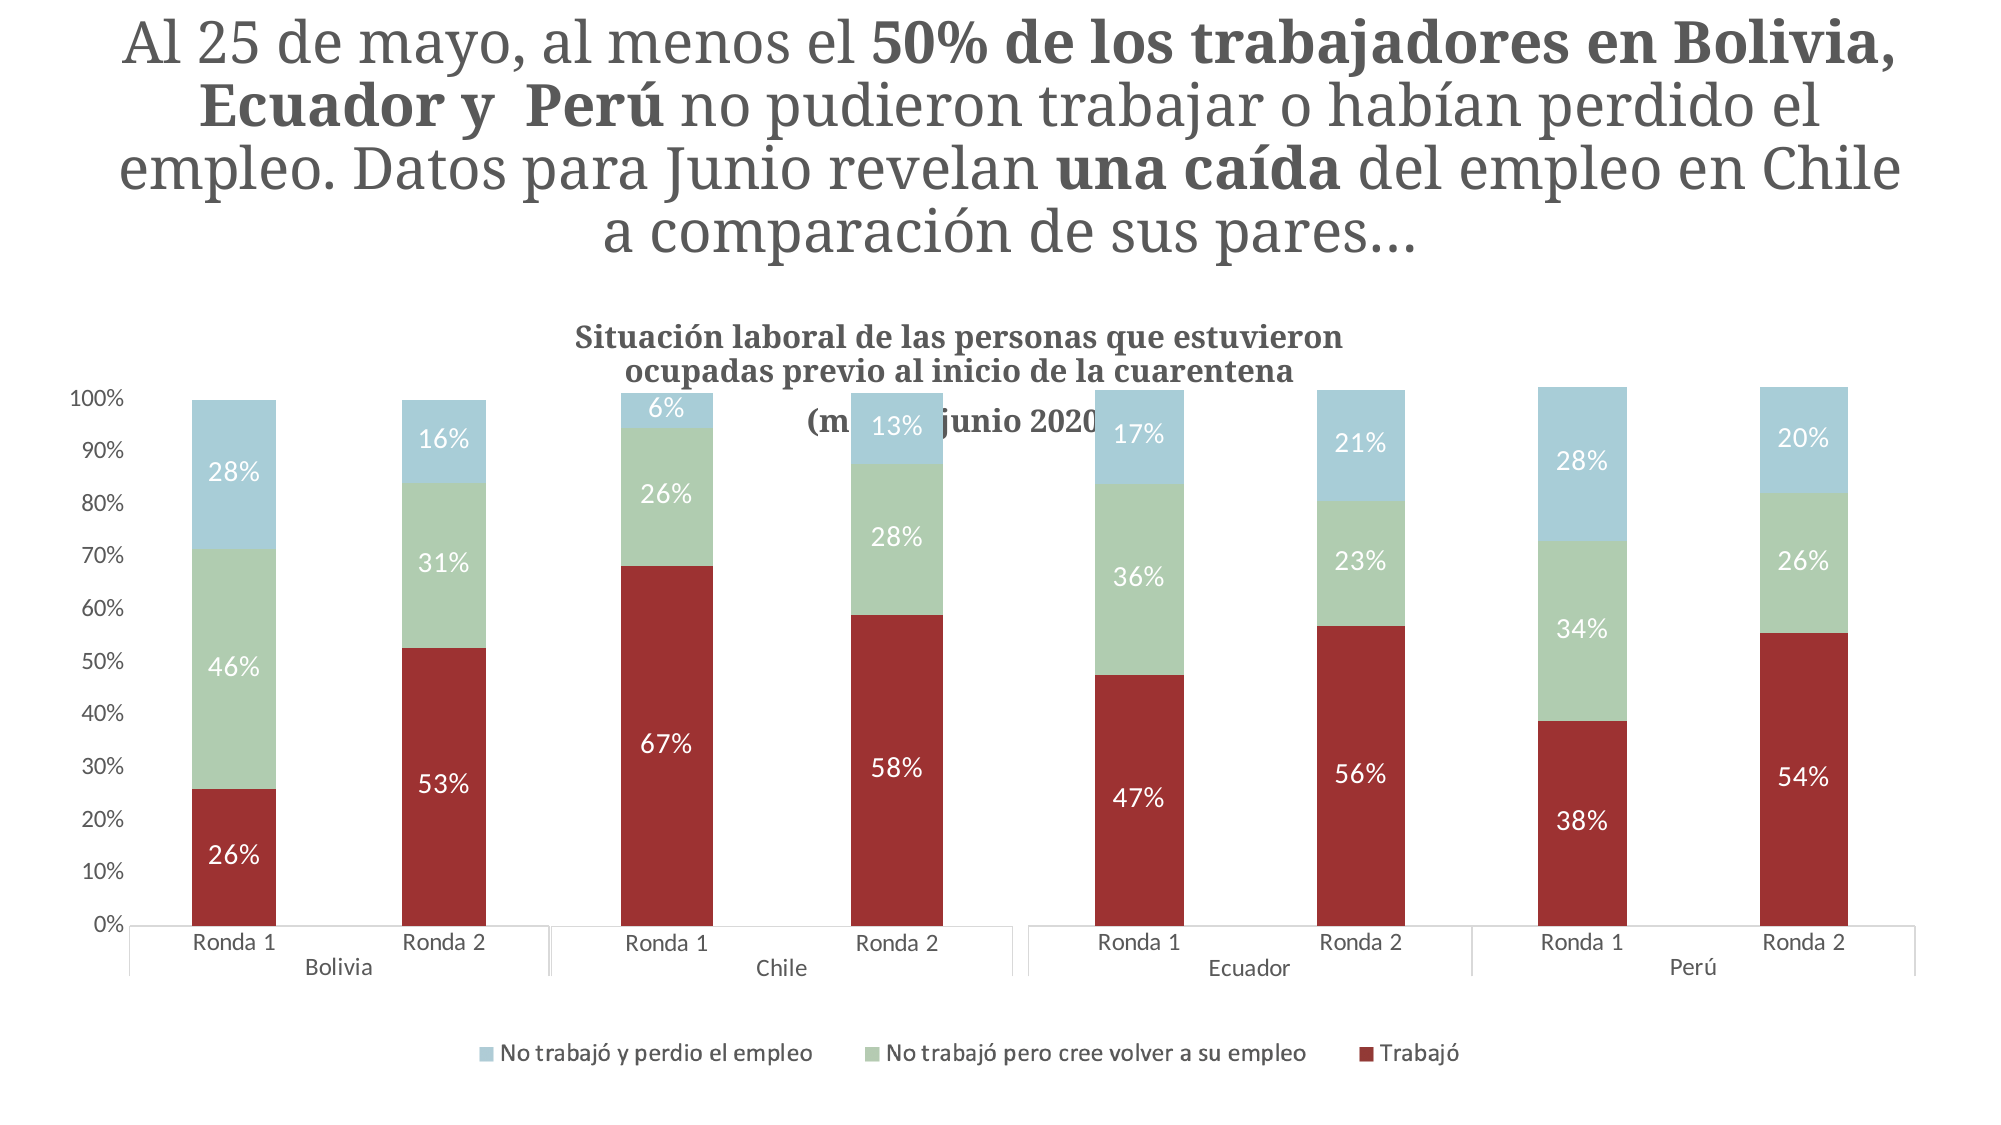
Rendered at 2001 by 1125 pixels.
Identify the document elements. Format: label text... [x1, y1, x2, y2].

list Situación laboral de las personas que estuvieron ocupadas previo al inicio de la cuarentena (mayo y junio 2020) [536, 314, 1383, 380]
title Al 25 de mayo, al menos el 50% de los trabajadores en Bolivia, Ecuador y Perú no pudieron trabajar o habían perdido el empleo. Datos para Junio revelan una caída del empleo en Chile a comparación de sus pares… [97, 30, 1924, 248]
chart [58, 374, 1924, 995]
picture [460, 1034, 1482, 1076]
